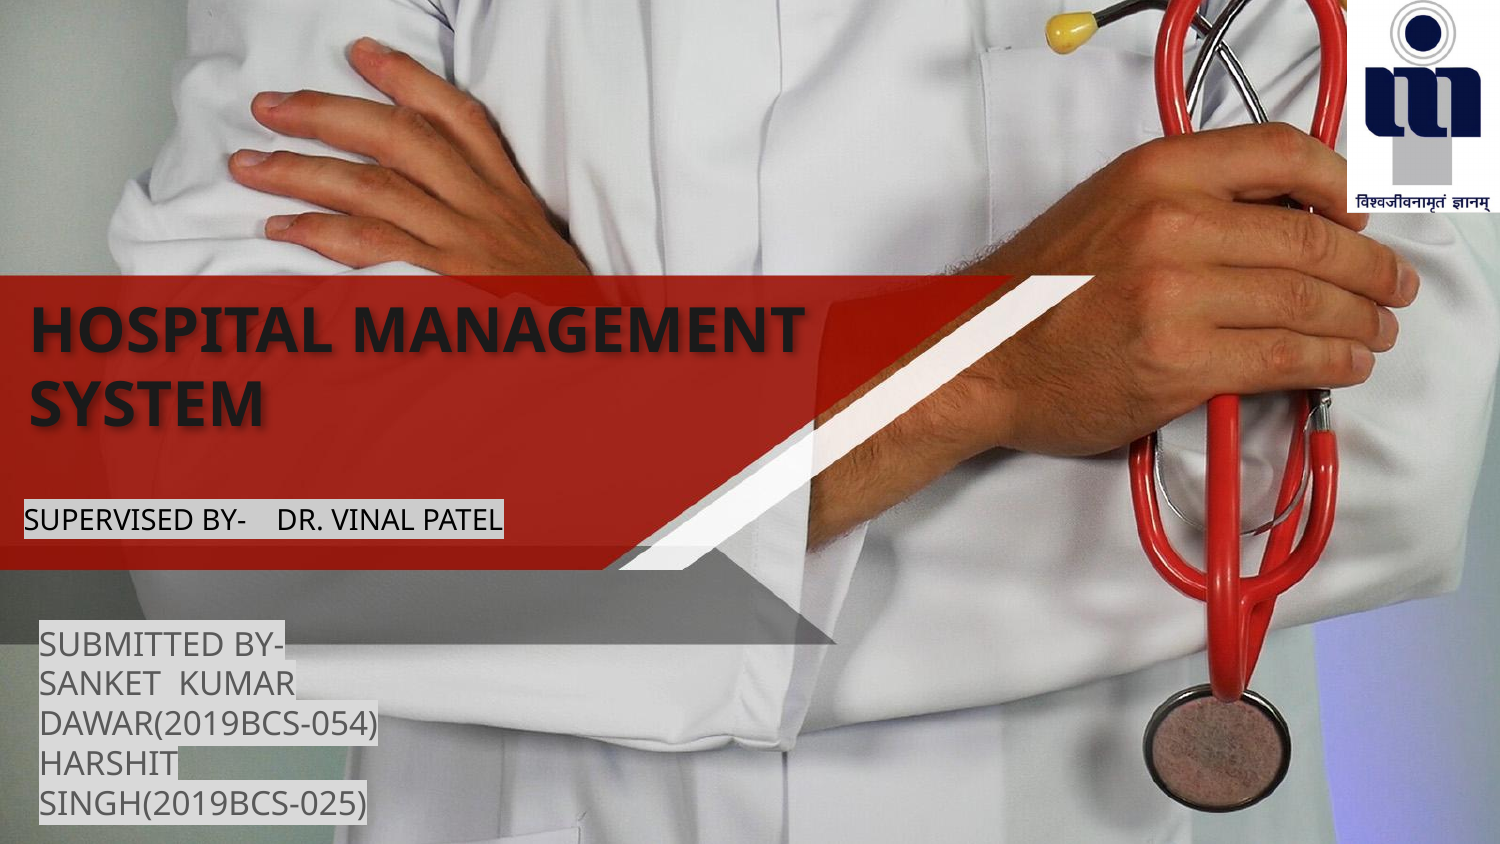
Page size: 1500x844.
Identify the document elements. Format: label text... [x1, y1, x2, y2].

text_box SUBMITTED BY- SANKET KUMAR DAWAR(2019BCS-054) HARSHIT SINGH(2019BCS-025) [24, 607, 456, 835]
title HOSPITAL MANAGEMENT SYSTEM [13, 265, 836, 538]
picture [0, 0, 1500, 844]
text_box SUPERVISED BY- DR. VINAL PATEL [8, 486, 617, 558]
